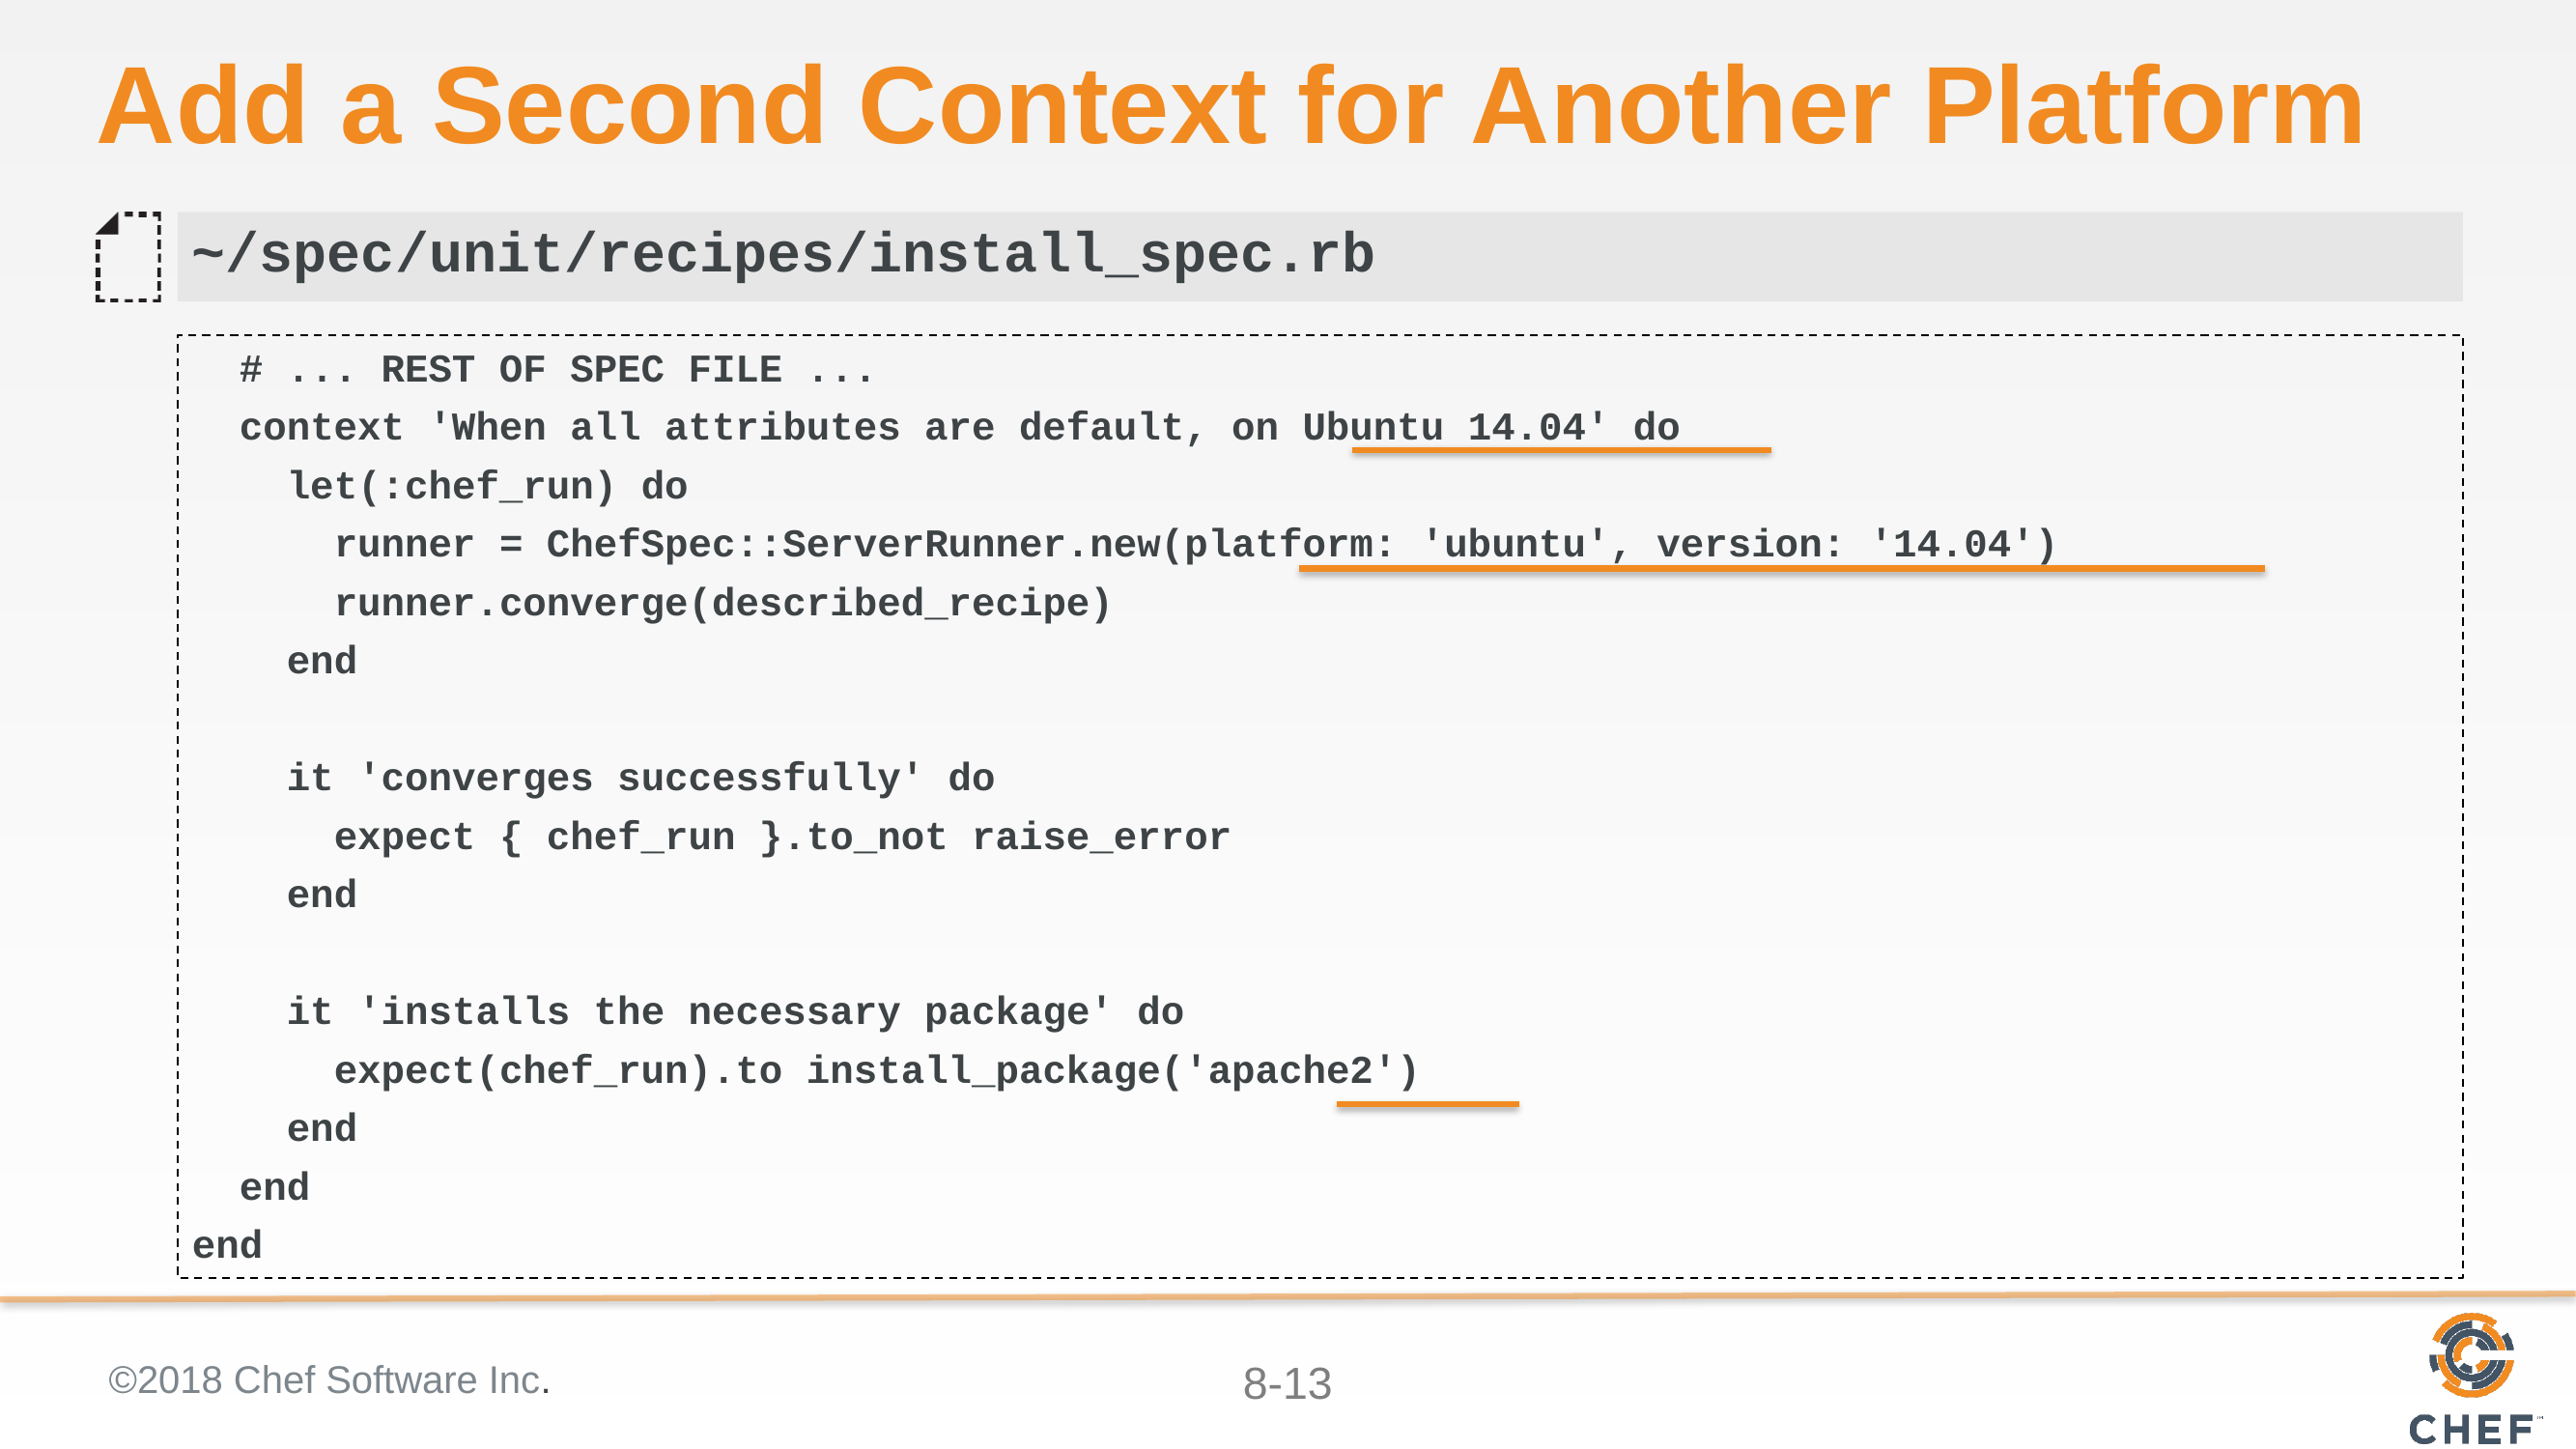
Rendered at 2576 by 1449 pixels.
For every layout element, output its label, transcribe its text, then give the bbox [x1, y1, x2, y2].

list ~/spec/unit/recipes/install_spec.rb [177, 212, 2463, 302]
title Add a Second Context for Another Platform [96, 48, 2463, 180]
list # ... REST OF SPEC FILE ... context 'When all attributes are default, on Ubuntu 14.04' do let(:chef_run) do runner = ChefSpec::ServerRunner.new(platform: 'ubuntu', version: '14.04') runner.converge(described_recipe) end it 'converges successfully' do expect { chef_run }.to_not raise_error end it 'installs the necessary package' do expect(chef_run).to install_package('apache2') end end end [177, 334, 2464, 1279]
picture [2399, 1297, 2551, 1449]
